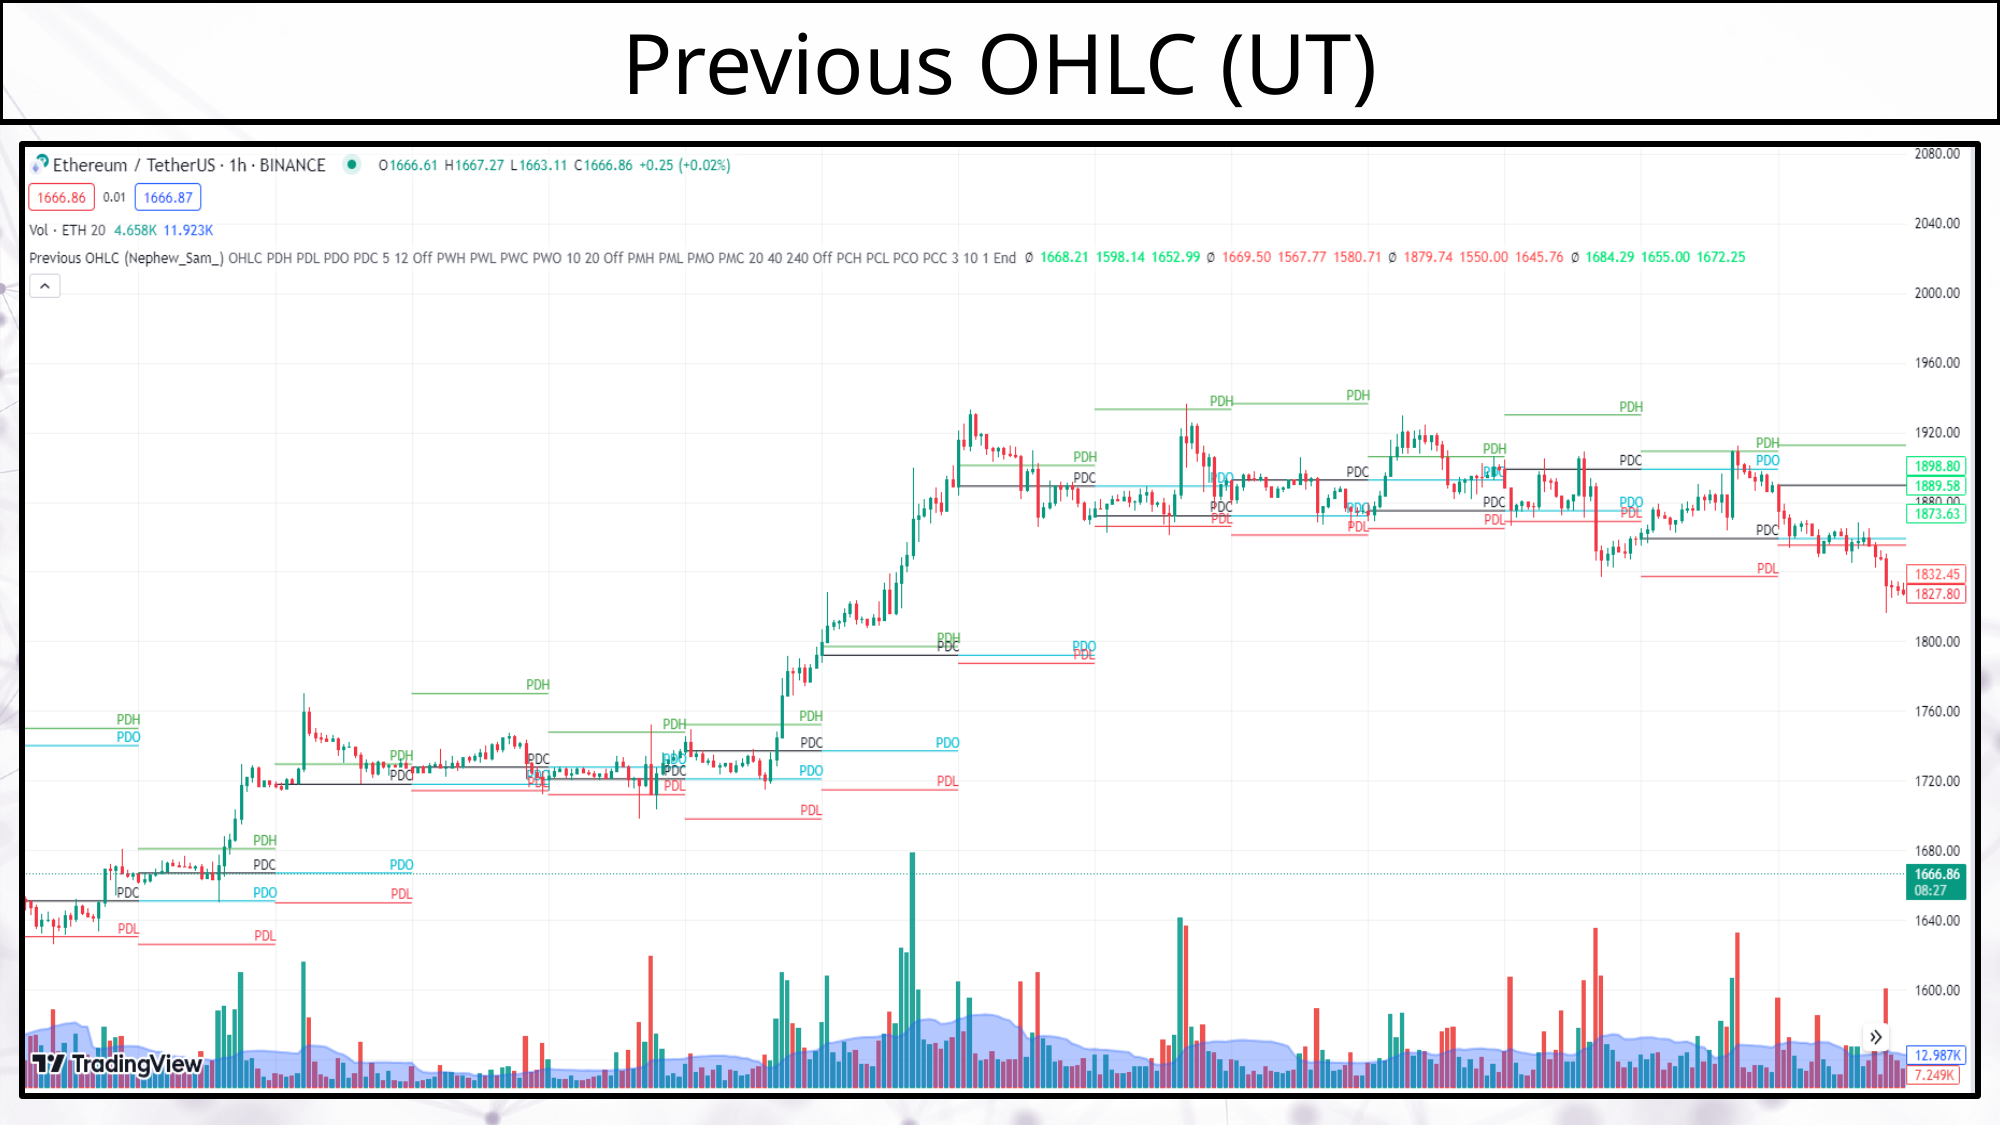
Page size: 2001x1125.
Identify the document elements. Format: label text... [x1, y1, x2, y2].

picture [24, 147, 1976, 1094]
title Previous OHLC (UT) [0, 0, 2000, 123]
